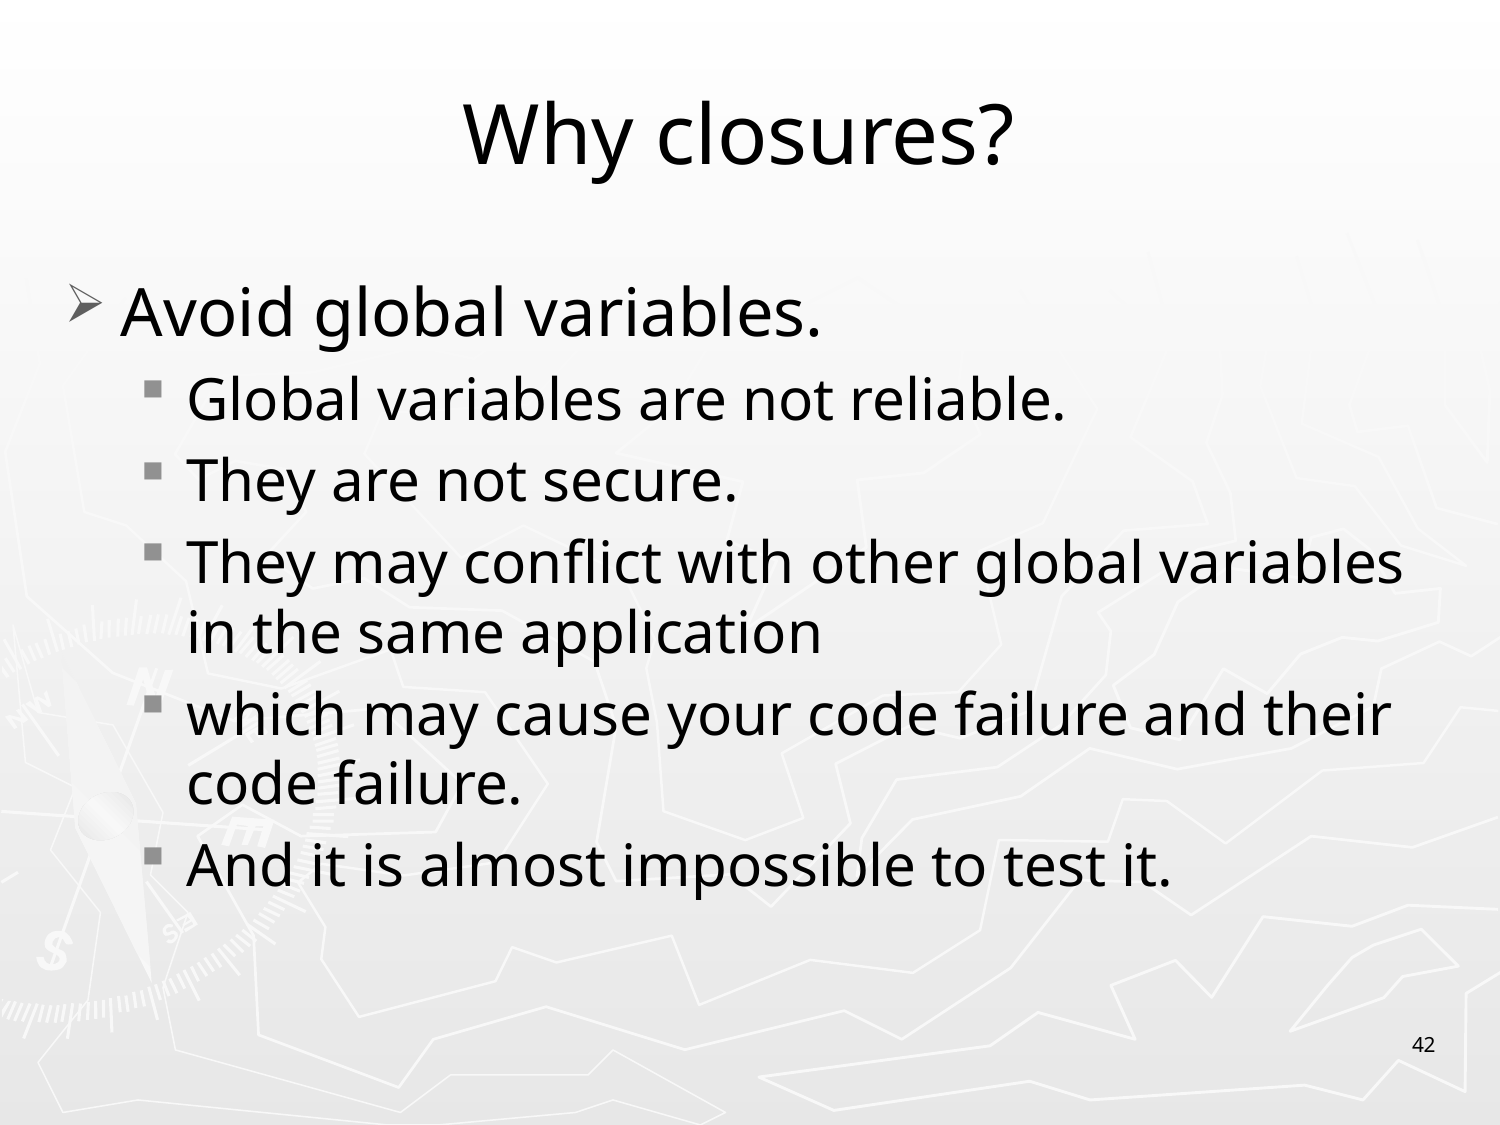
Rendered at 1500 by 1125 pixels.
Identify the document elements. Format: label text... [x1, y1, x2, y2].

slide_number 42 [1074, 1024, 1451, 1103]
list Avoid global variables. Global variables are not reliable. They are not secure. They may conflict with other global variables in the same application which may cause your code failure and their code failure. And it is almost impossible to test it. [49, 262, 1451, 1001]
title Why closures? [49, 37, 1451, 225]
